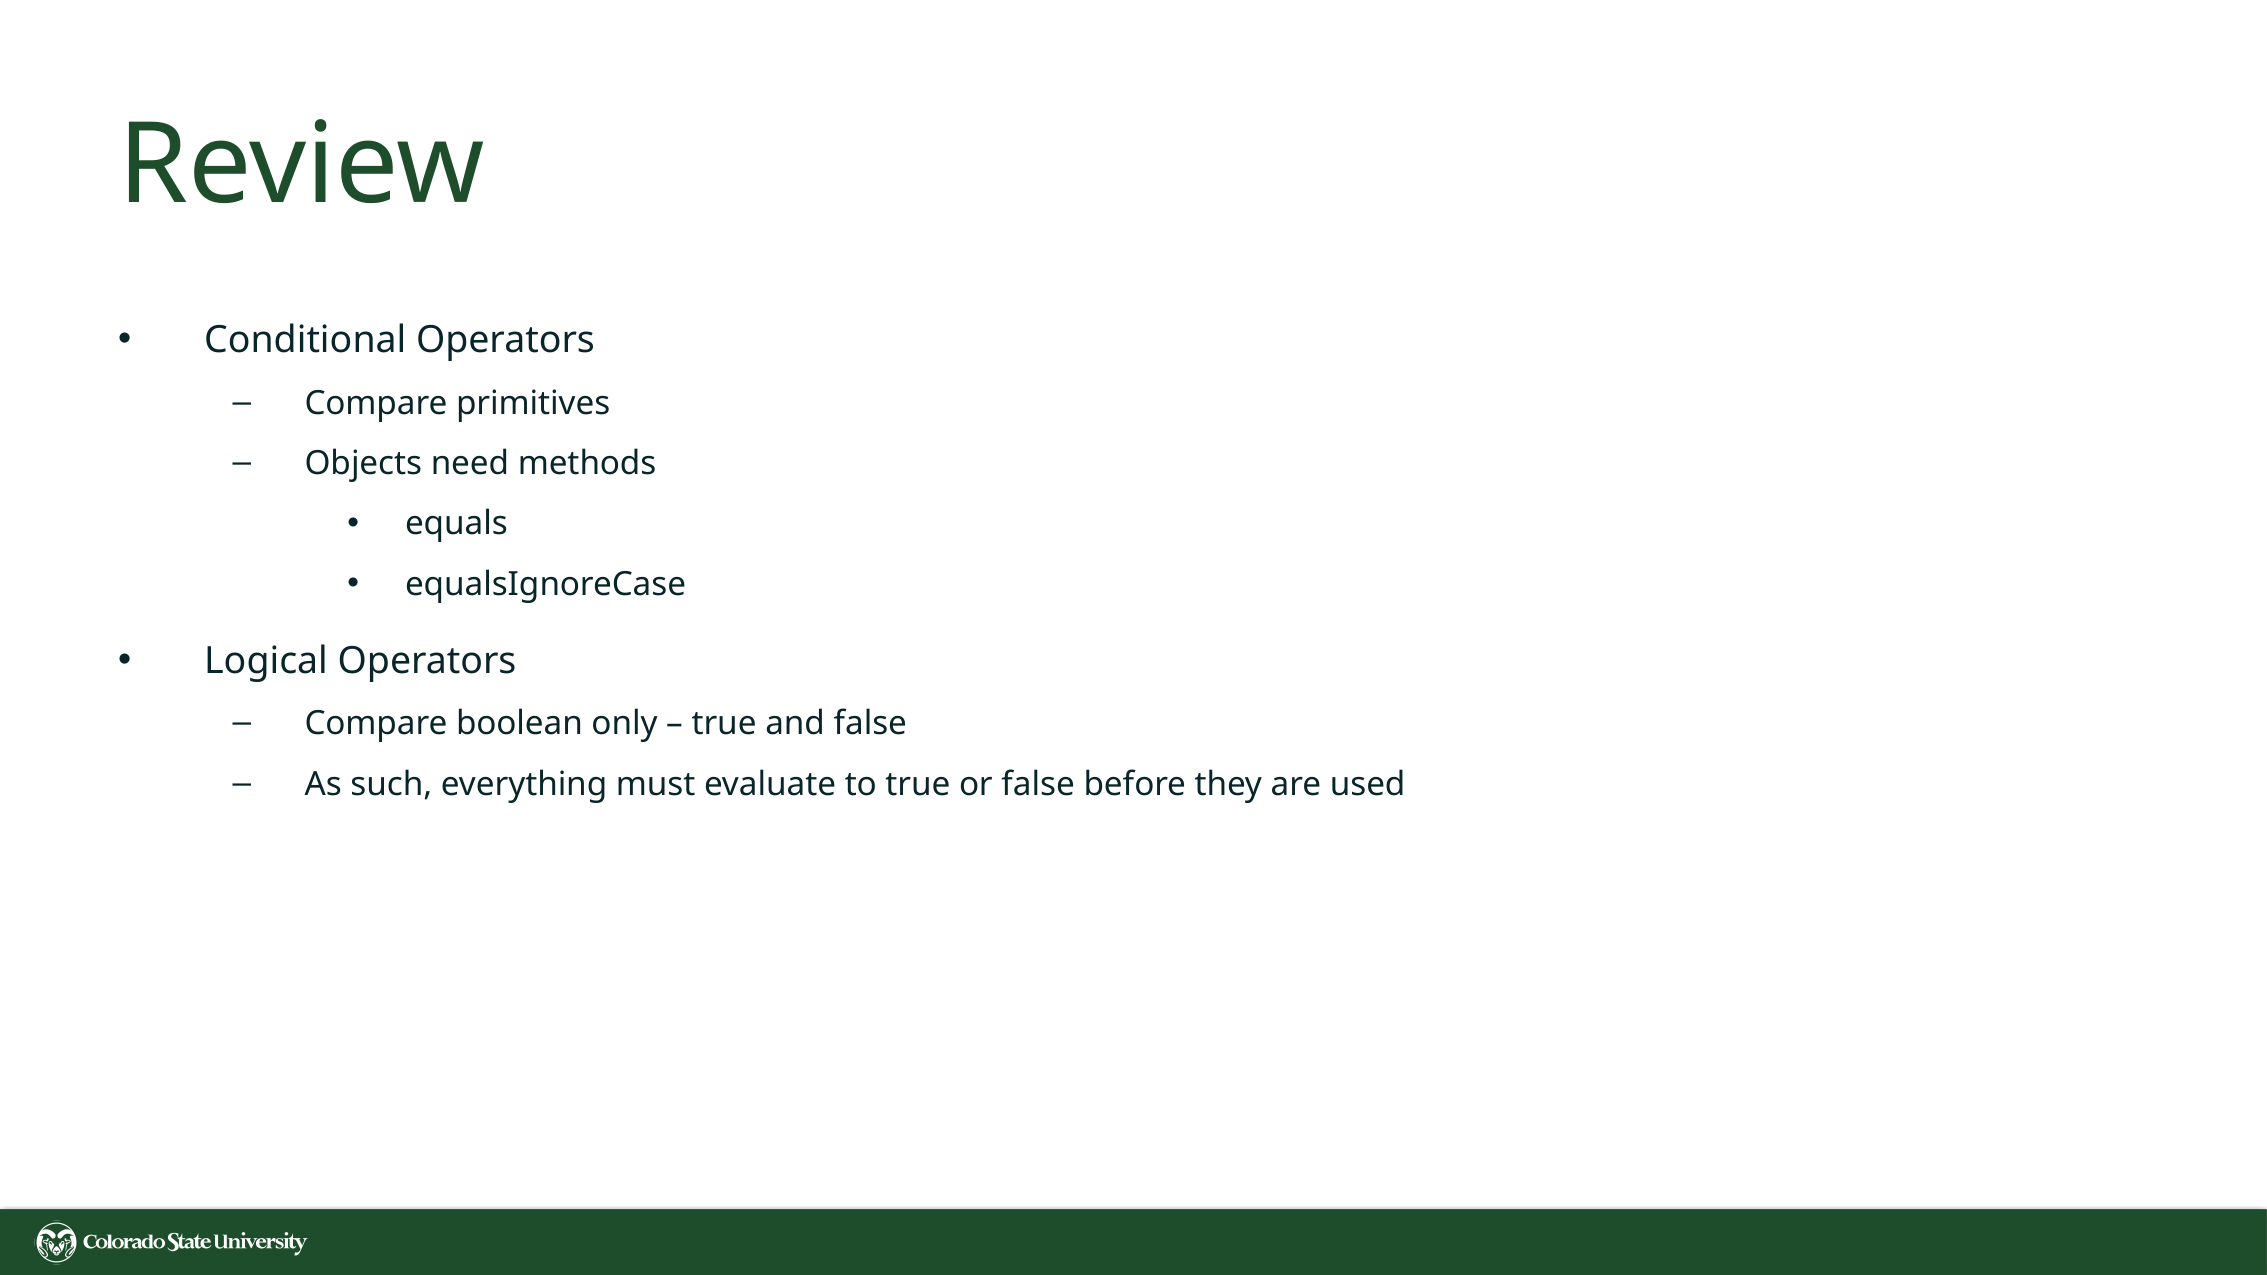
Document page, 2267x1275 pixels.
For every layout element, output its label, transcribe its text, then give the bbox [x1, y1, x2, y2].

picture [24, 1209, 319, 1275]
list Conditional Operators Compare primitives Objects need methods equals equalsIgnoreCase Logical Operators Compare boolean only – true and false As such, everything must evaluate to true or false before they are used [103, 291, 2164, 818]
title Review [103, 73, 2164, 241]
